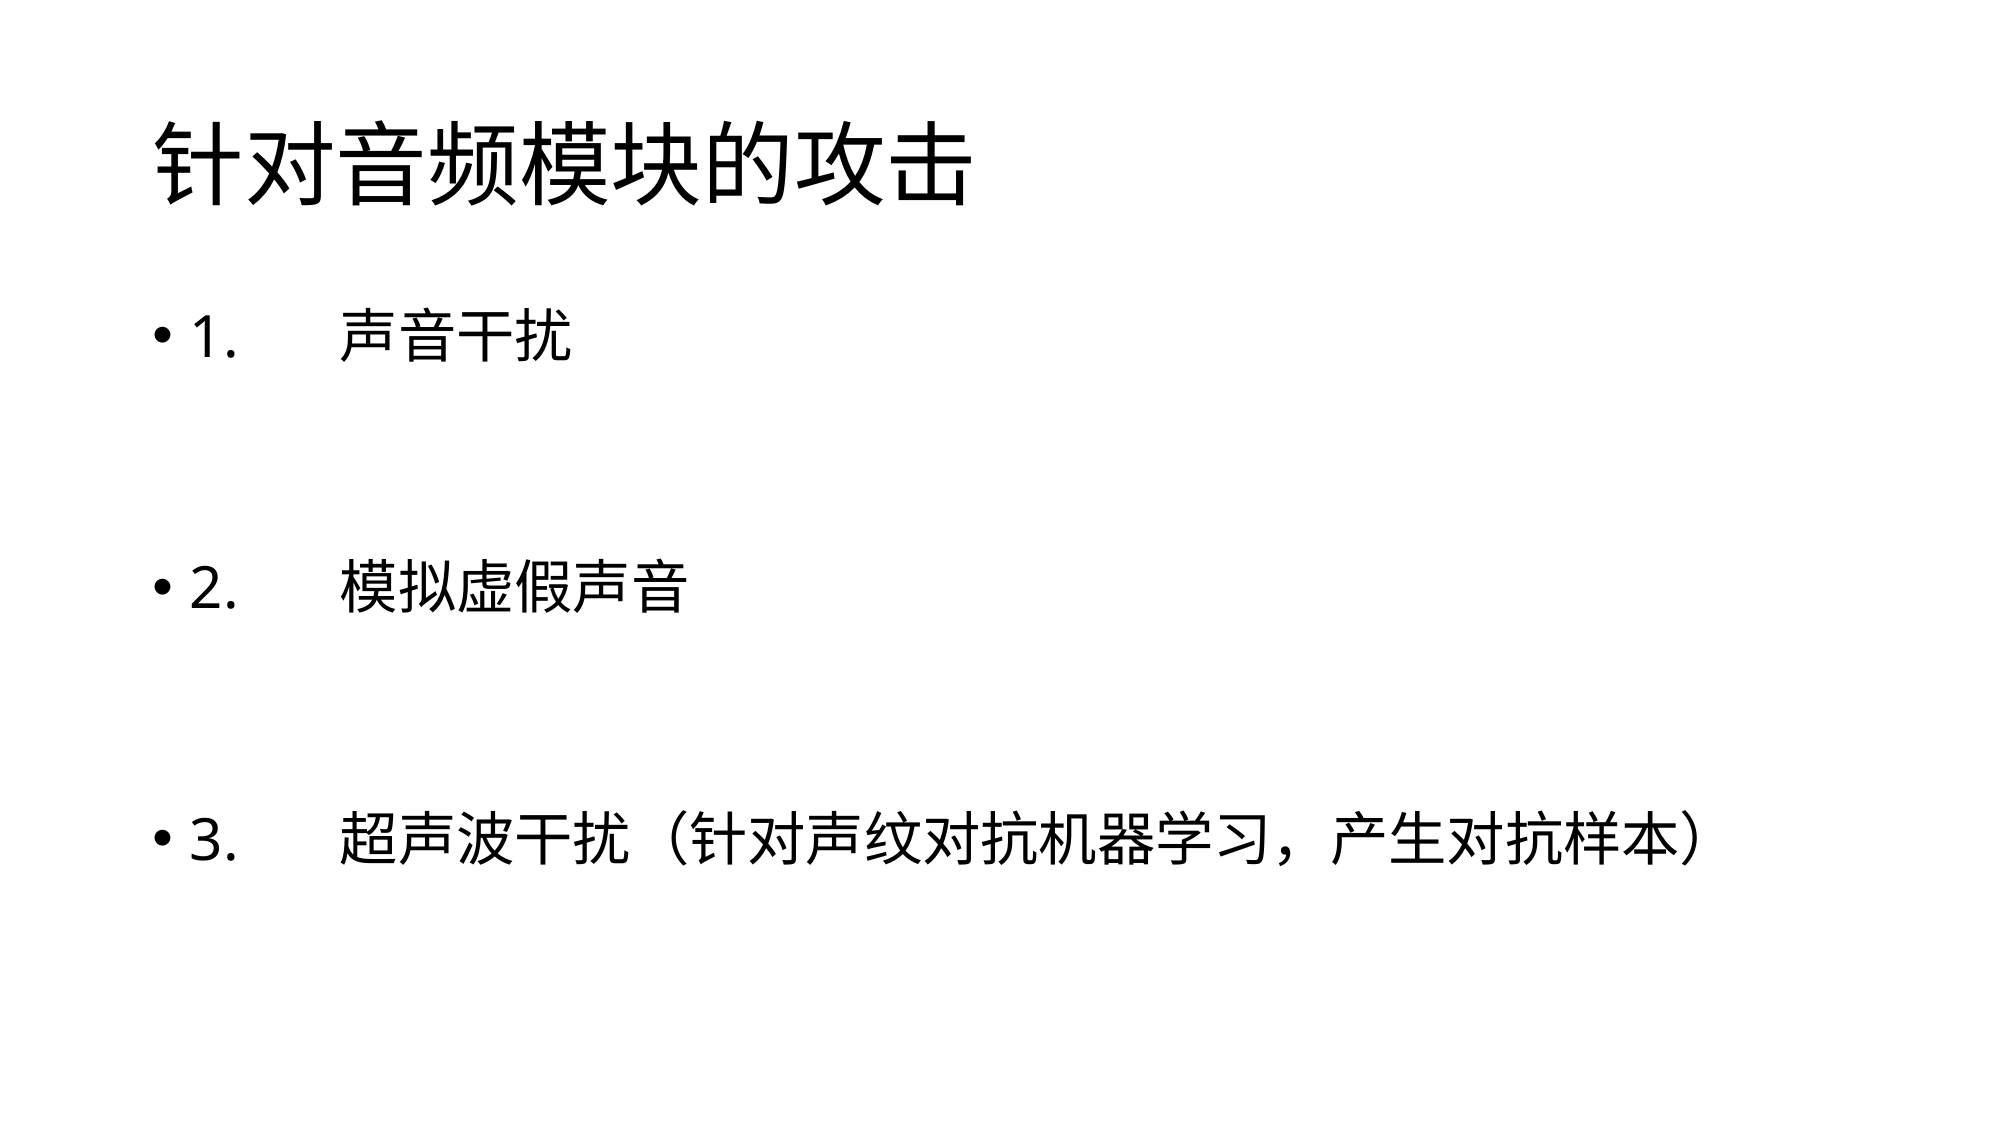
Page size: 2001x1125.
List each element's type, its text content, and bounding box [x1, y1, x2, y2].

list 1. 声音干扰 2. 模拟虚假声音 3. 超声波干扰（针对声纹对抗机器学习，产生对抗样本） [137, 299, 1863, 1014]
title 针对音频模块的攻击 [137, 59, 1863, 278]
